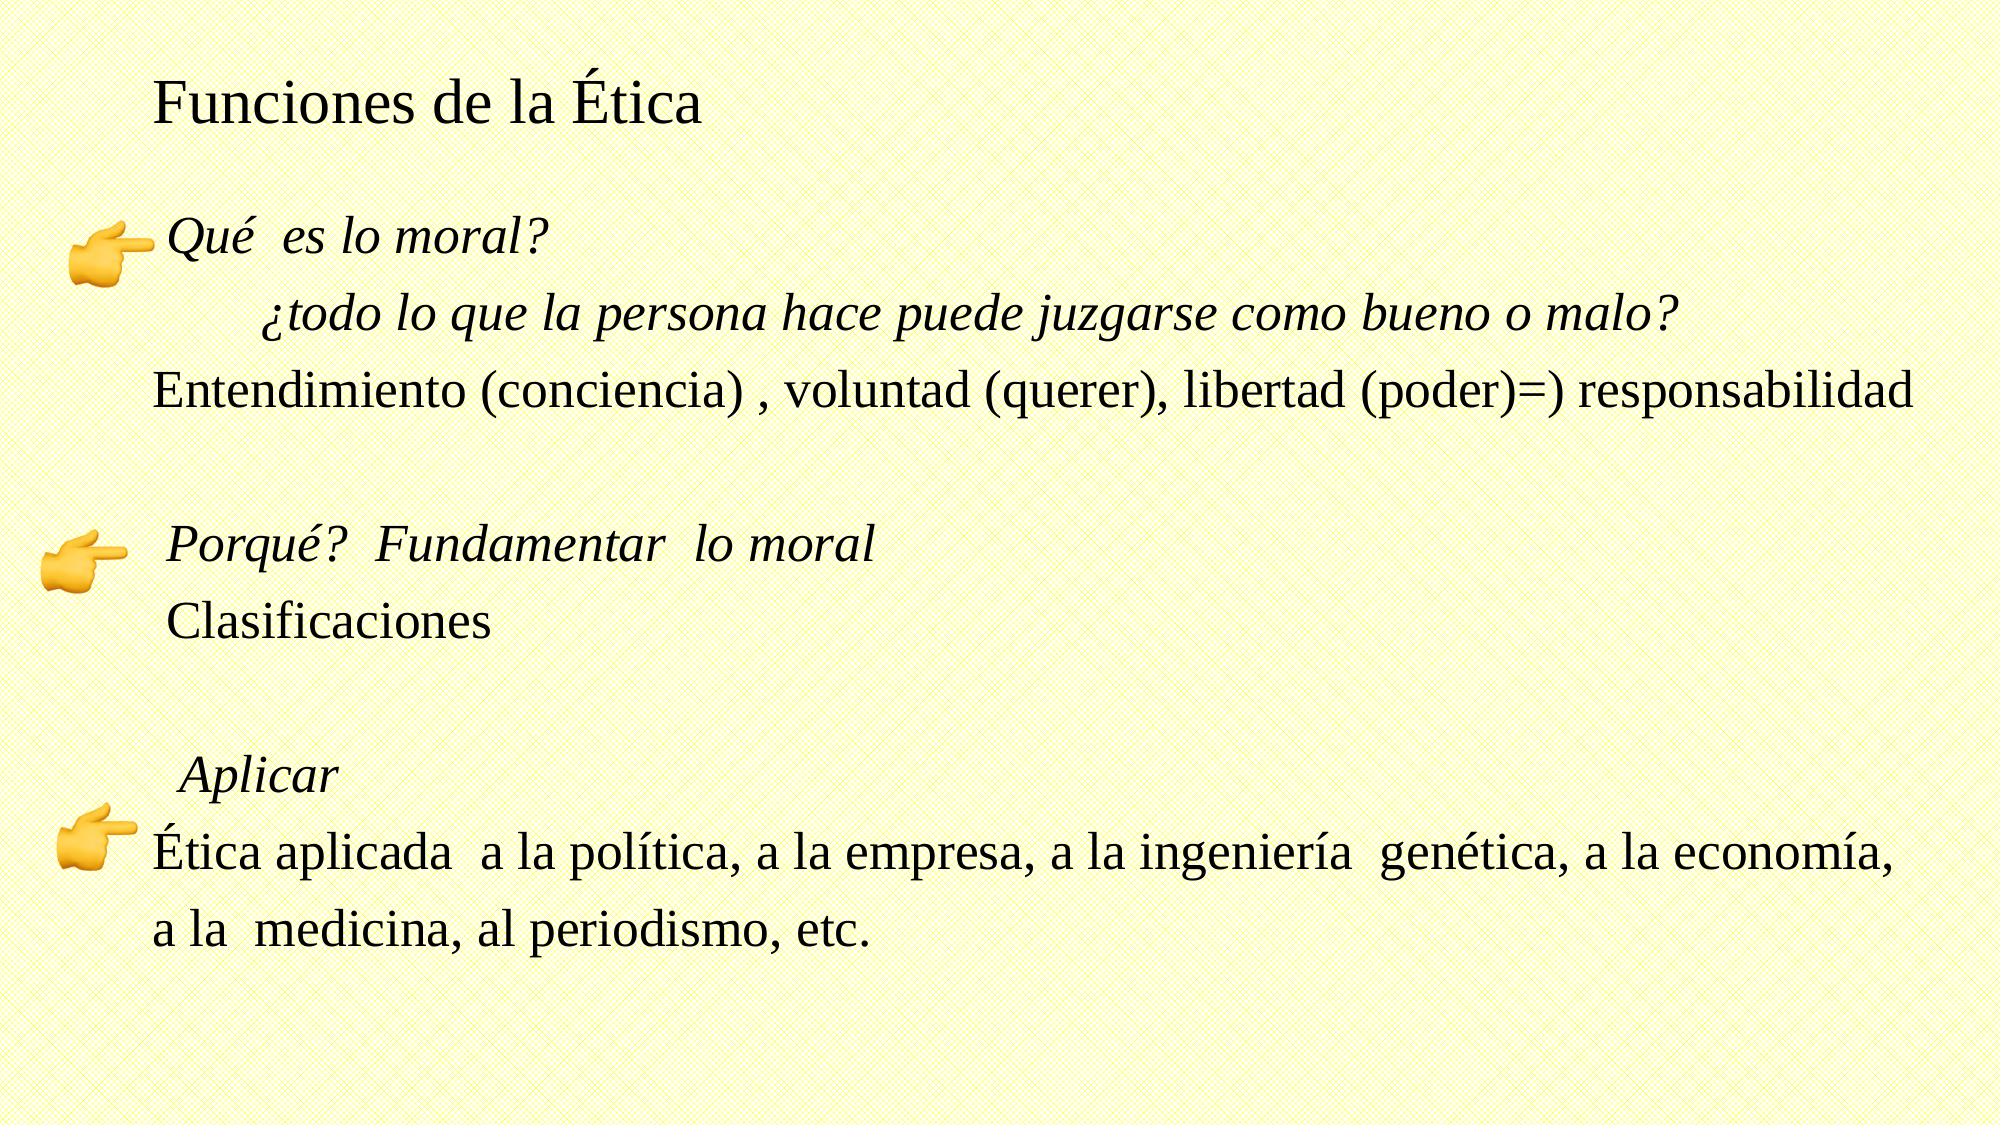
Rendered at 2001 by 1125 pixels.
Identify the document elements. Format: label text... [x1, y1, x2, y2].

picture [39, 509, 128, 610]
title Funciones de la Ética [137, 59, 1863, 200]
picture [67, 199, 155, 305]
picture [55, 781, 138, 889]
list Qué es lo moral? ¿todo lo que la persona hace puede juzgarse como bueno o malo? Entendimiento (conciencia) , voluntad (querer), libertad (poder)=) responsabilidad Porqué? Fundamentar lo moral Clasificaciones Aplicar Ética aplicada a la política, a la empresa, a la ingeniería genética, a la economía, a la medicina, al periodismo, etc. [137, 200, 1955, 1014]
